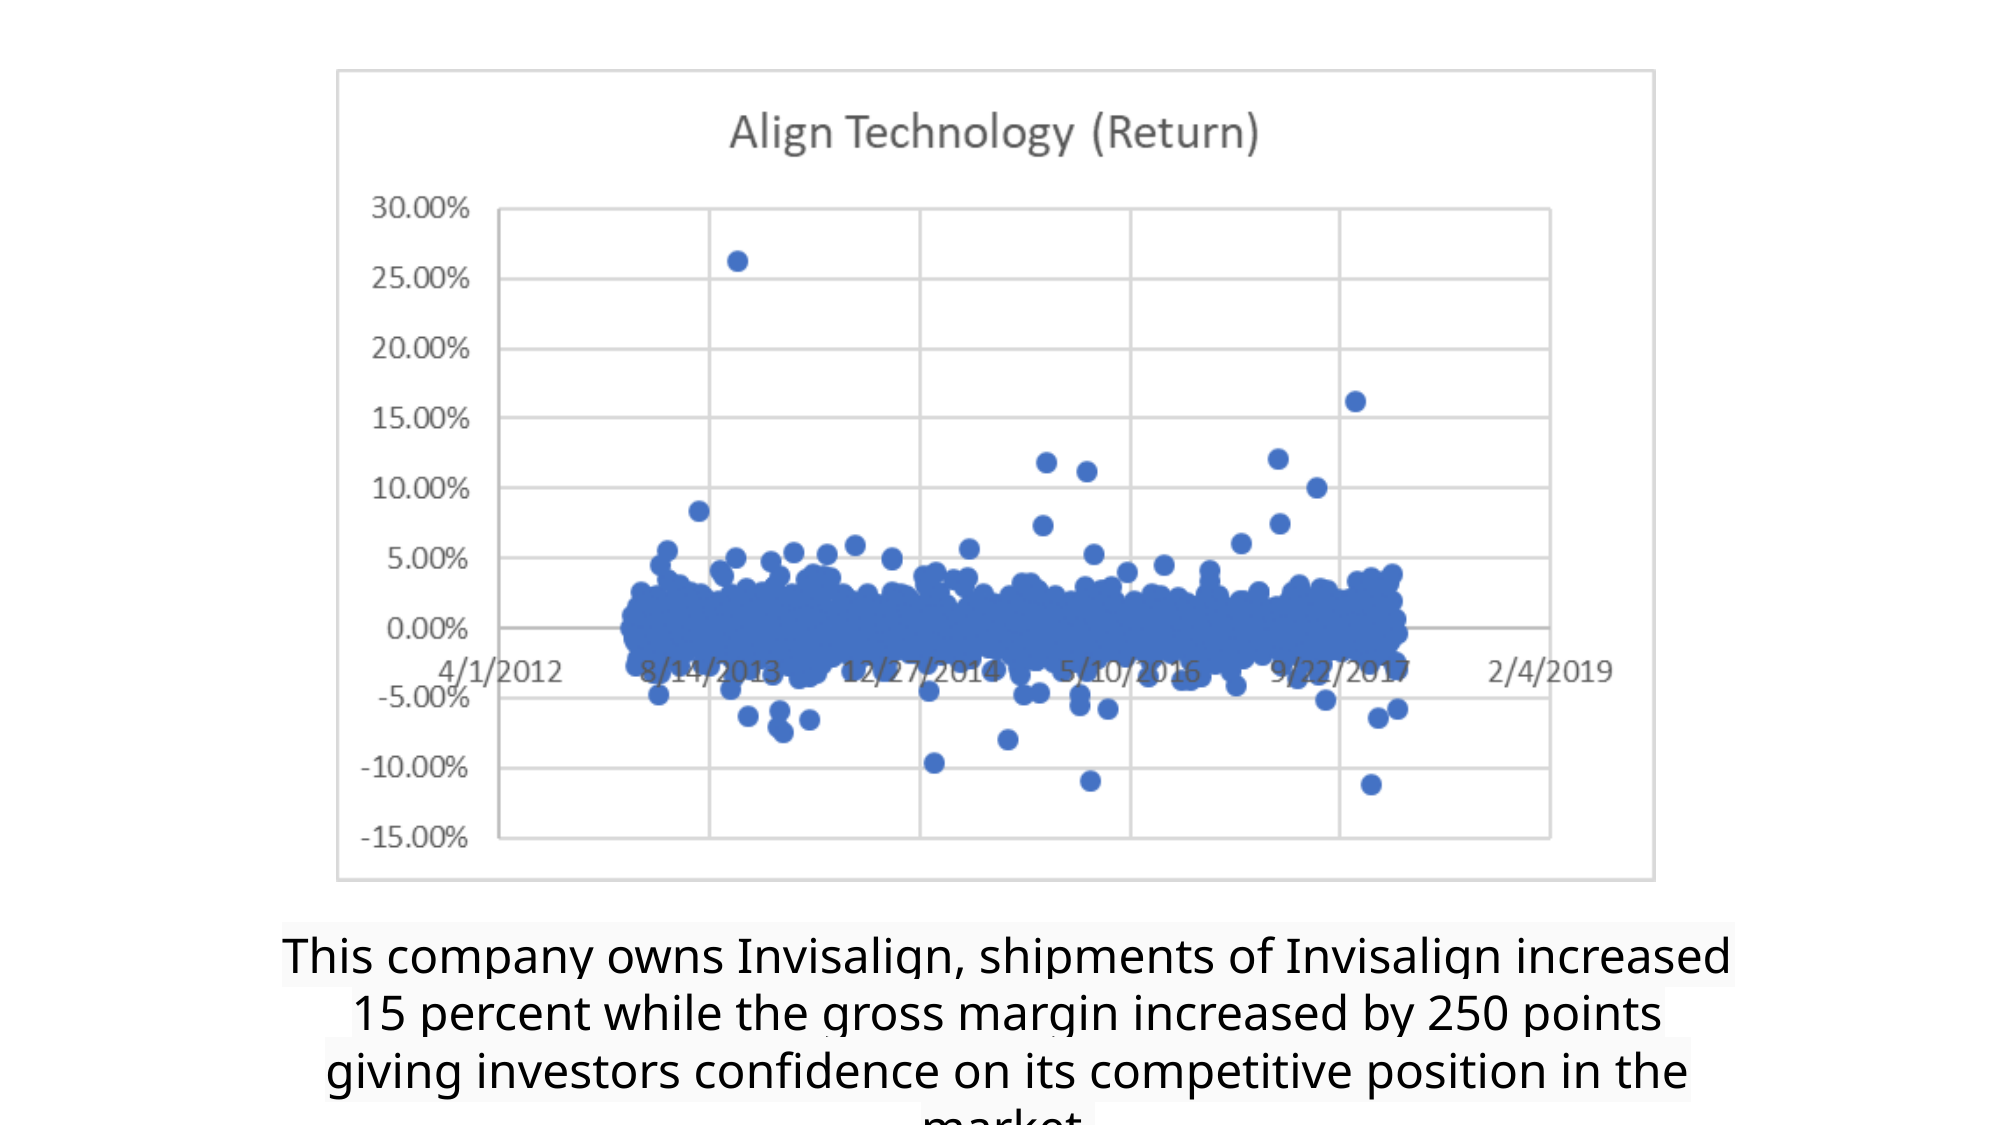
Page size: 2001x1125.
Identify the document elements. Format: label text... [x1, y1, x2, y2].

picture [336, 69, 1657, 882]
text_box This company owns Invisalign, shipments of Invisalign increased 15 percent while the gross margin increased by 250 points giving investors confidence on its competitive position in the market. [238, 910, 1779, 1125]
